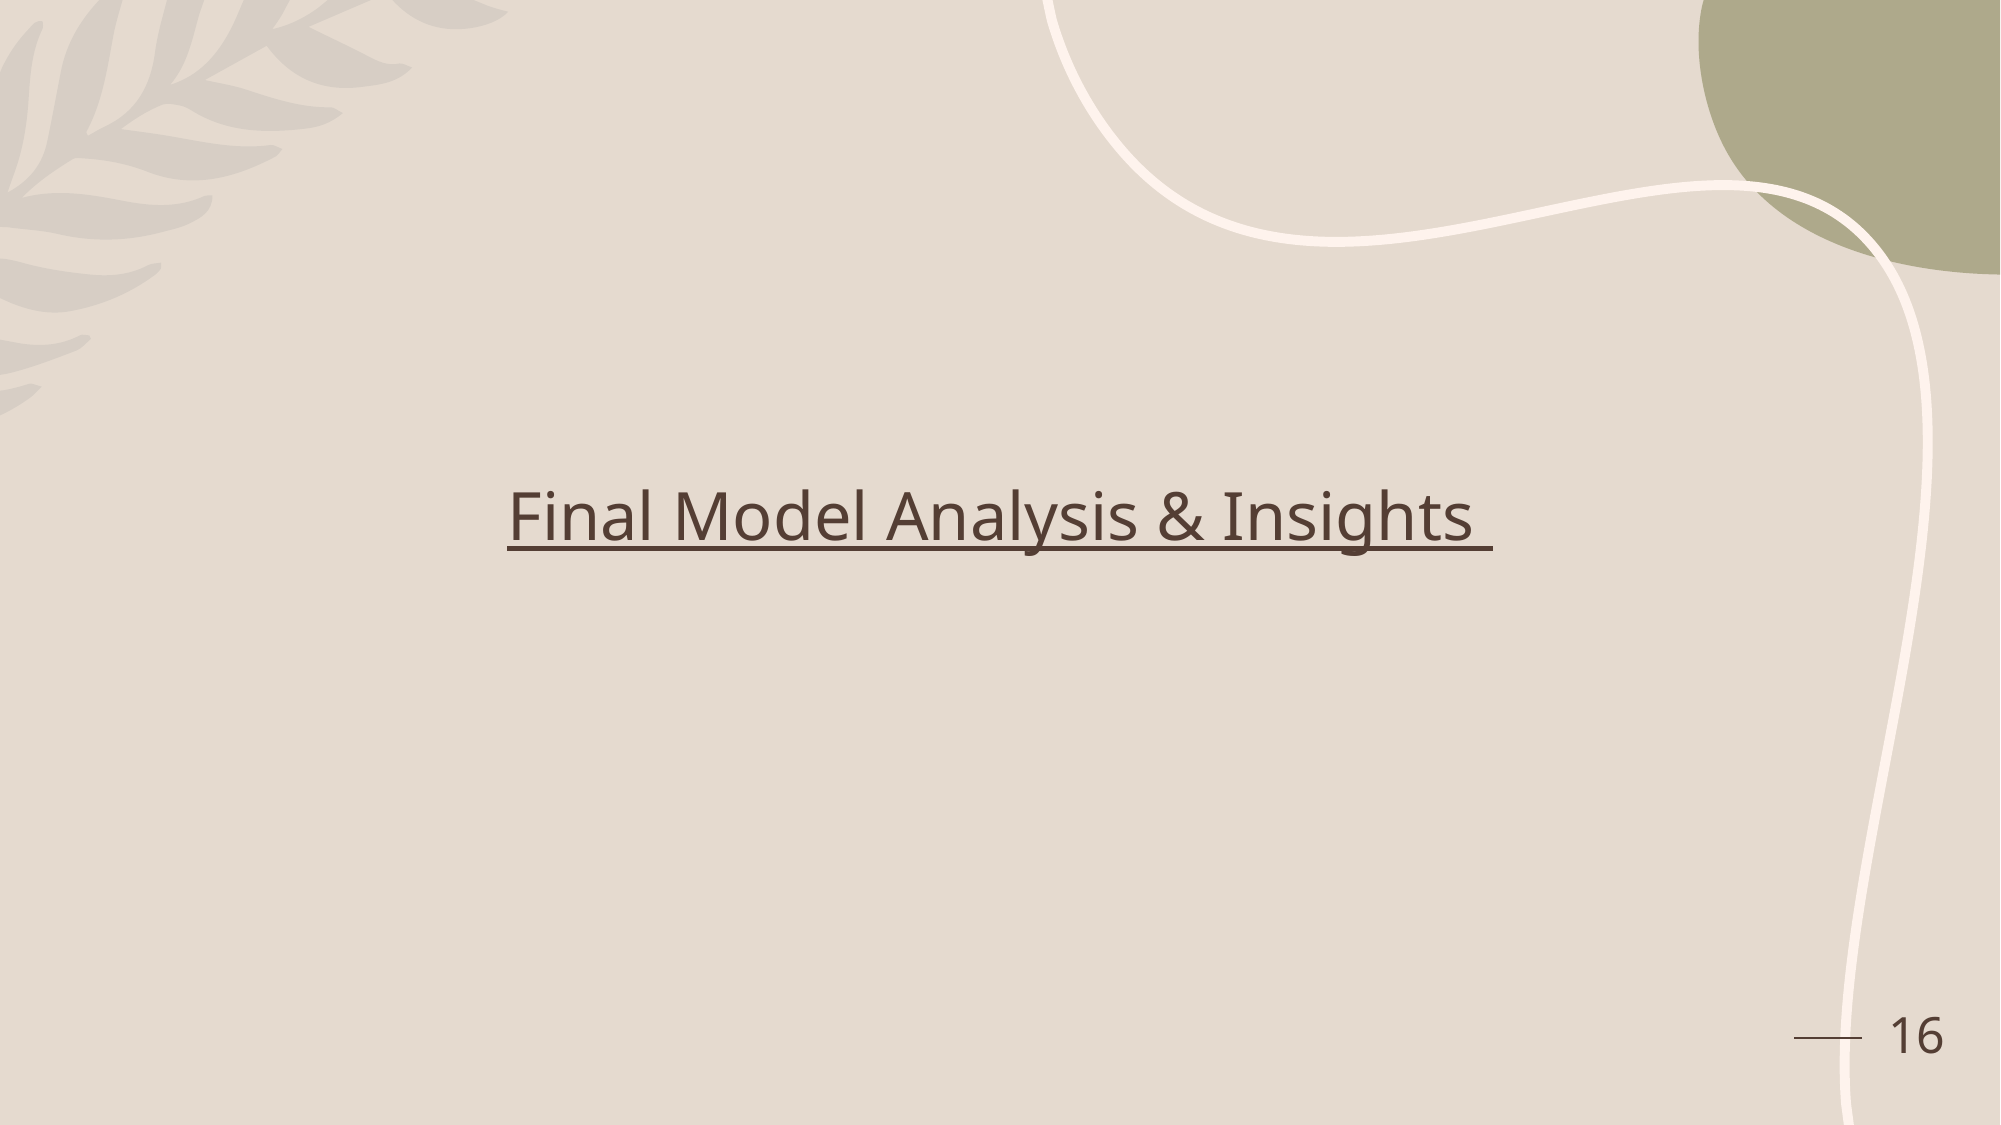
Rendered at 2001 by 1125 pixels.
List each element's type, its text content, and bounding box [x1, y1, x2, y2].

slide_number 16 [1862, 964, 1971, 1112]
title Final Model Analysis & Insights [150, 412, 1850, 563]
